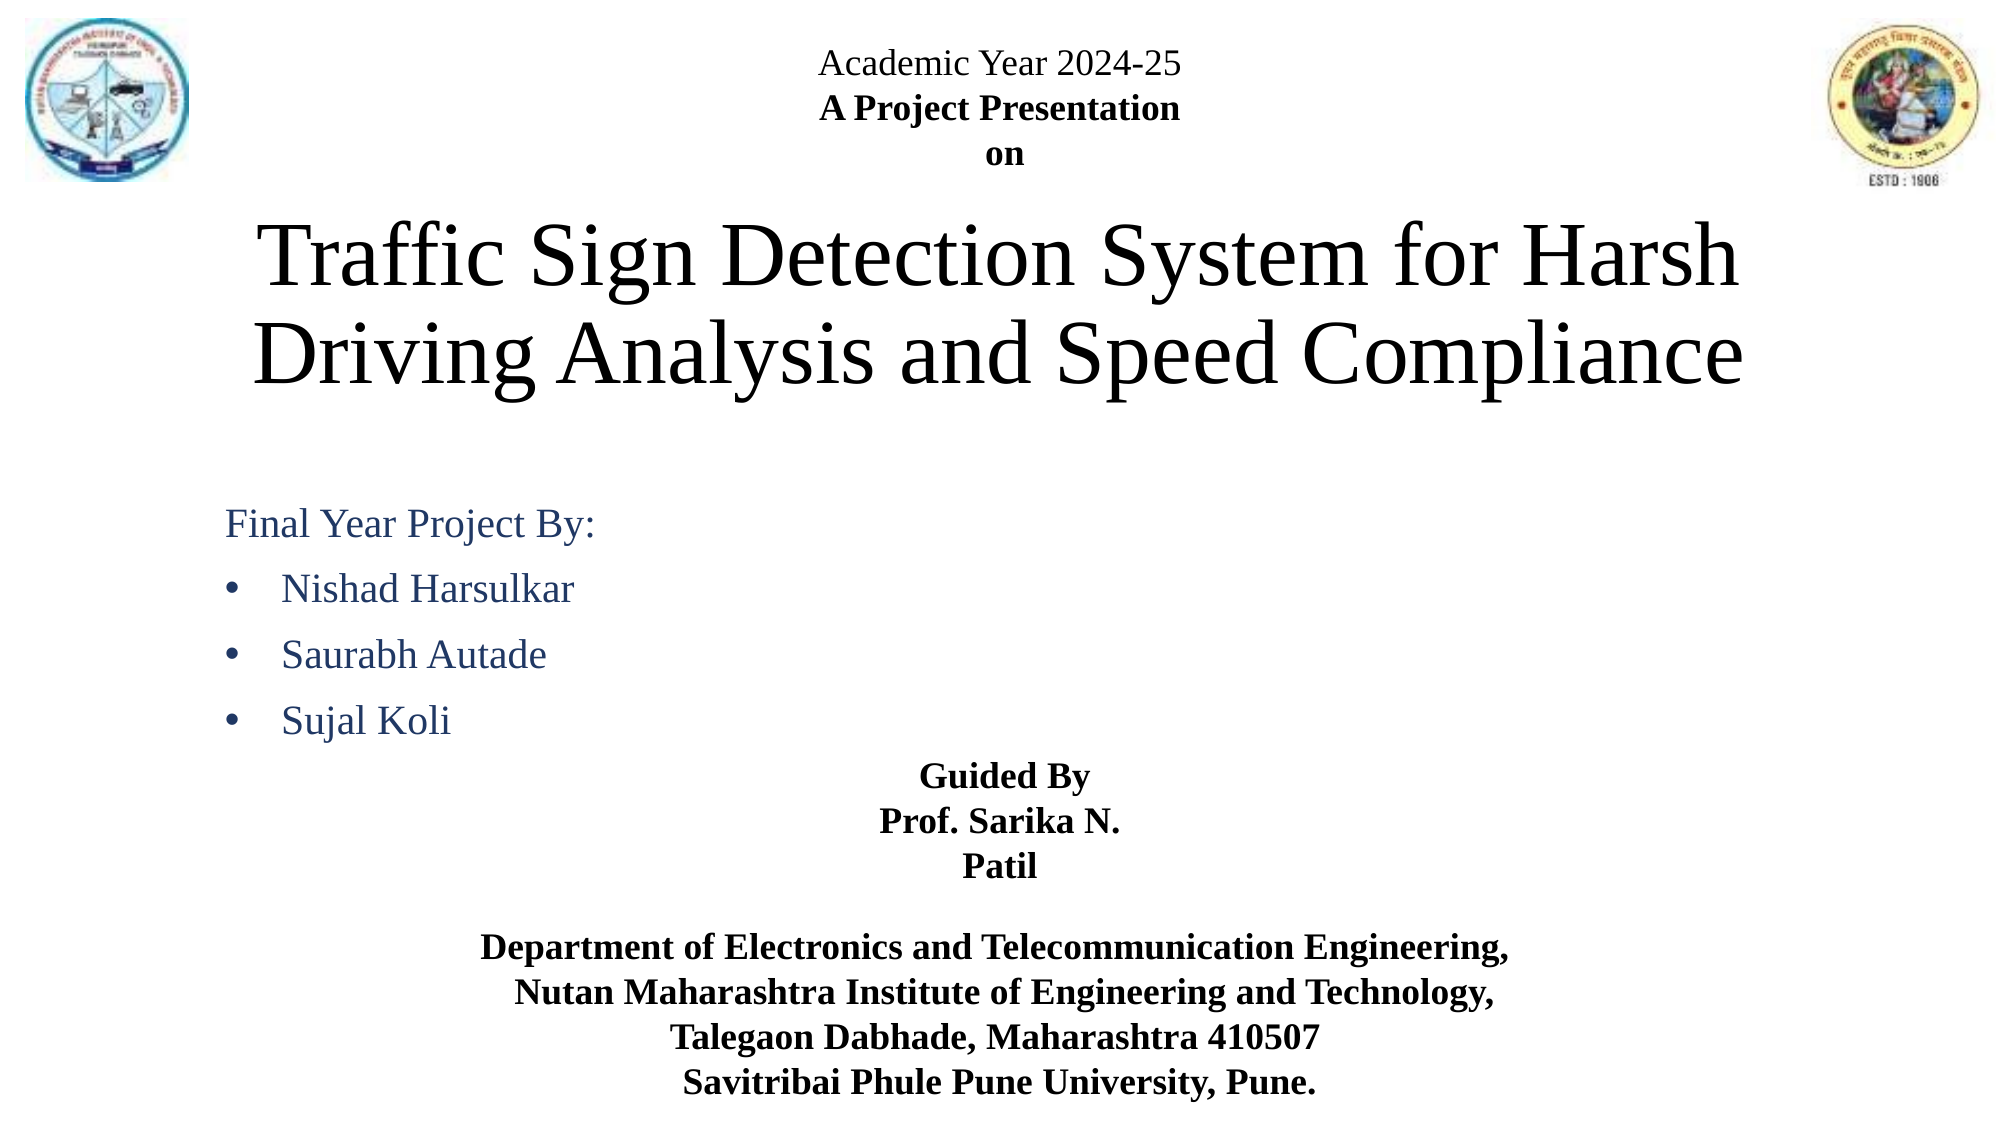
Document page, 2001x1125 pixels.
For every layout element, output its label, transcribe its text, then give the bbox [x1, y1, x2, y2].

text_box Department of Electronics and Telecommunication Engineering, Nutan Maharashtra Institute of Engineering and Technology, Talegaon Dabhade, Maharashtra 410507 Savitribai Phule Pune University, Pune. [454, 914, 1546, 1110]
title Traffic Sign Detection System for Harsh Driving Analysis and Speed Compliance [188, 182, 1812, 412]
picture [1811, 18, 1996, 194]
text_box Guided By Prof. Sarika N. Patil [836, 743, 1163, 894]
picture [25, 18, 189, 182]
text_box Academic Year 2024-25 A Project Presentation on [500, 30, 1500, 181]
subtitle Final Year Project By: Nishad Harsulkar Saurabh Autade Sujal Koli [209, 493, 1791, 994]
